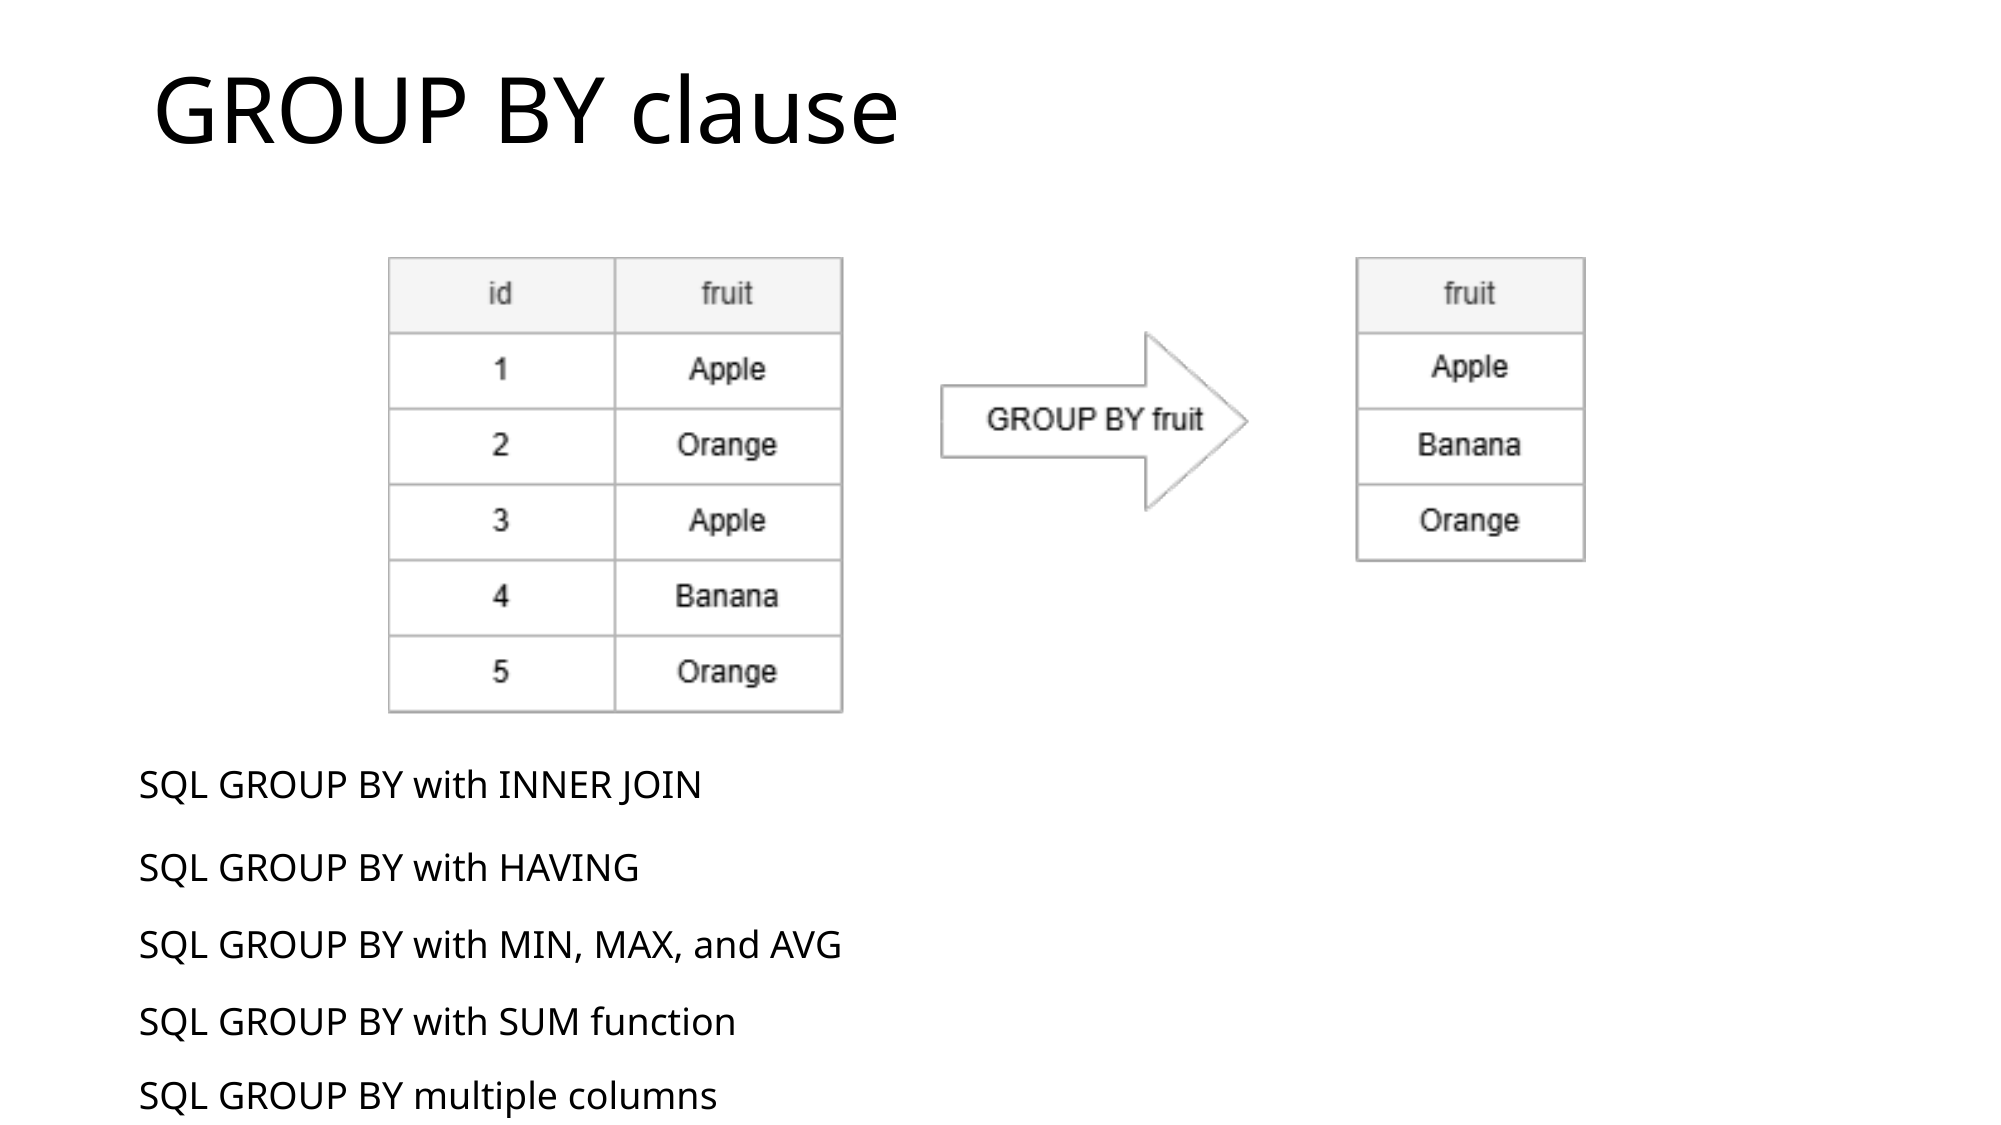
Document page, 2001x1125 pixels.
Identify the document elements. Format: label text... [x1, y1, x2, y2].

text_box SQL GROUP BY multiple columns [124, 1064, 1125, 1125]
text_box SQL GROUP BY with MIN, MAX, and AVG [124, 913, 1125, 974]
text_box SQL GROUP BY with INNER JOIN [124, 753, 1125, 814]
title GROUP BY clause [137, 59, 1863, 278]
text_box SQL GROUP BY with SUM function [124, 991, 1125, 1051]
text_box SQL GROUP BY with HAVING [124, 836, 1125, 897]
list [388, 257, 1586, 716]
